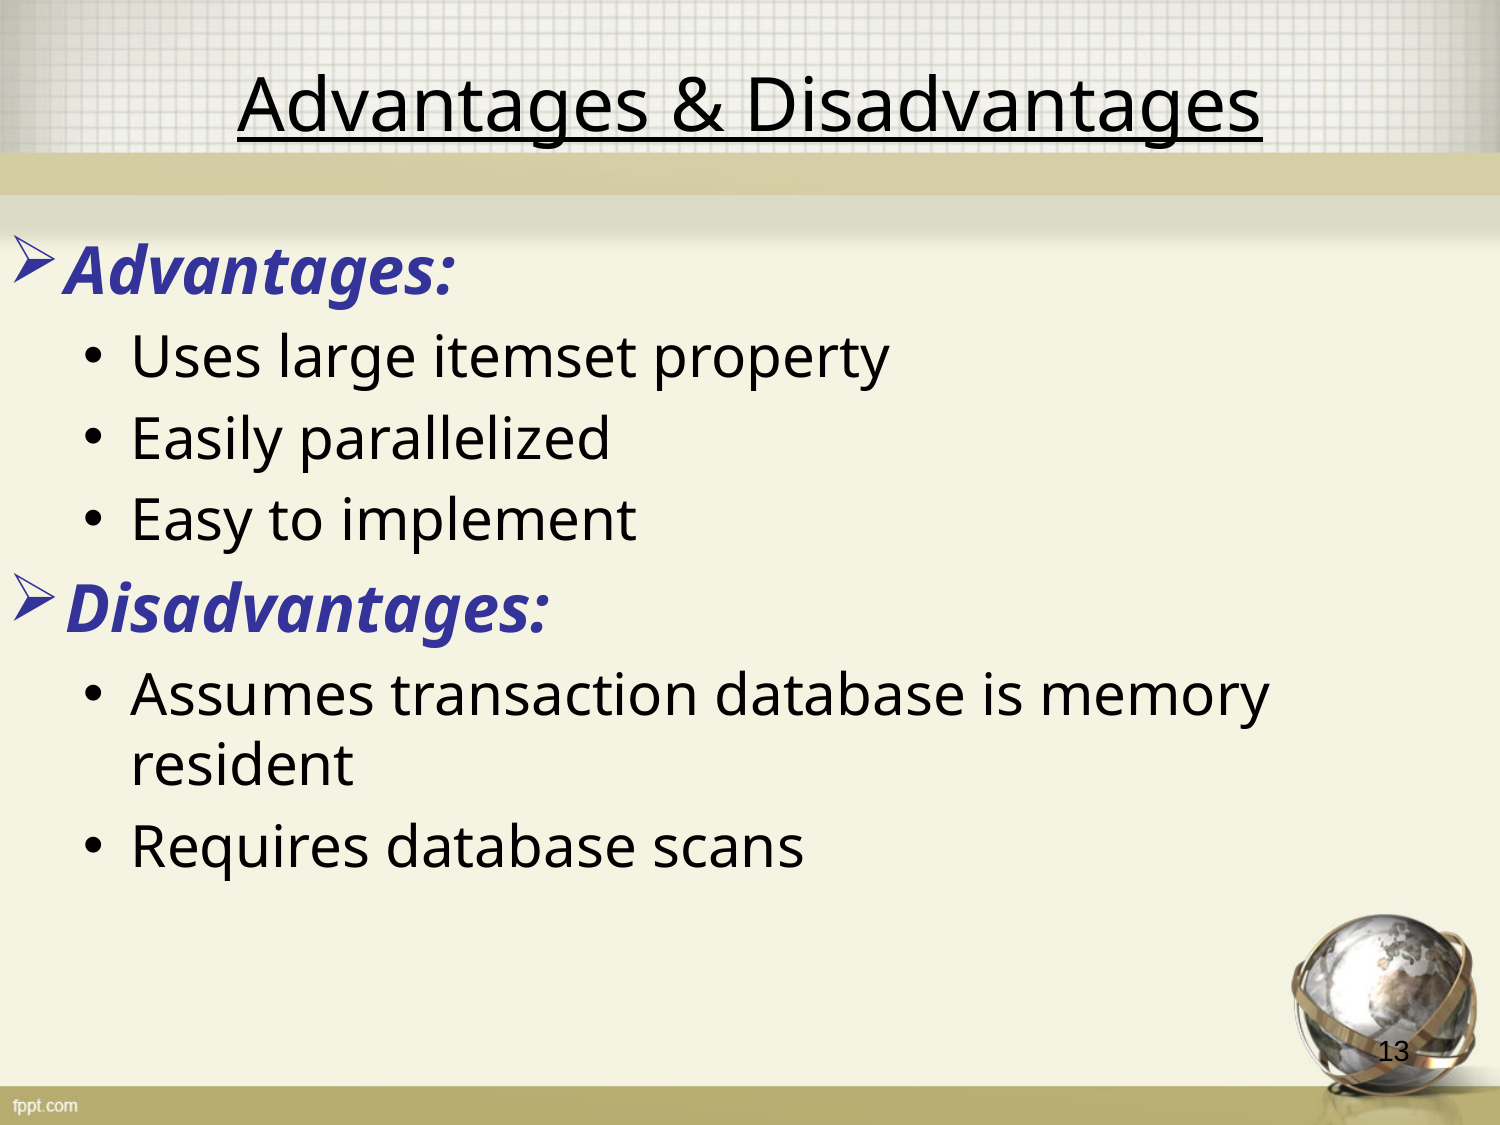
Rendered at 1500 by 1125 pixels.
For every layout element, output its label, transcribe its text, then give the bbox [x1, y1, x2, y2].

list Advantages: Uses large itemset property Easily parallelized Easy to implement Disadvantages: Assumes transaction database is memory resident Requires database scans [0, 219, 1459, 963]
slide_number 13 [1074, 1024, 1426, 1103]
picture [0, 0, 1500, 1125]
title Advantages & Disadvantages [74, 7, 1426, 196]
